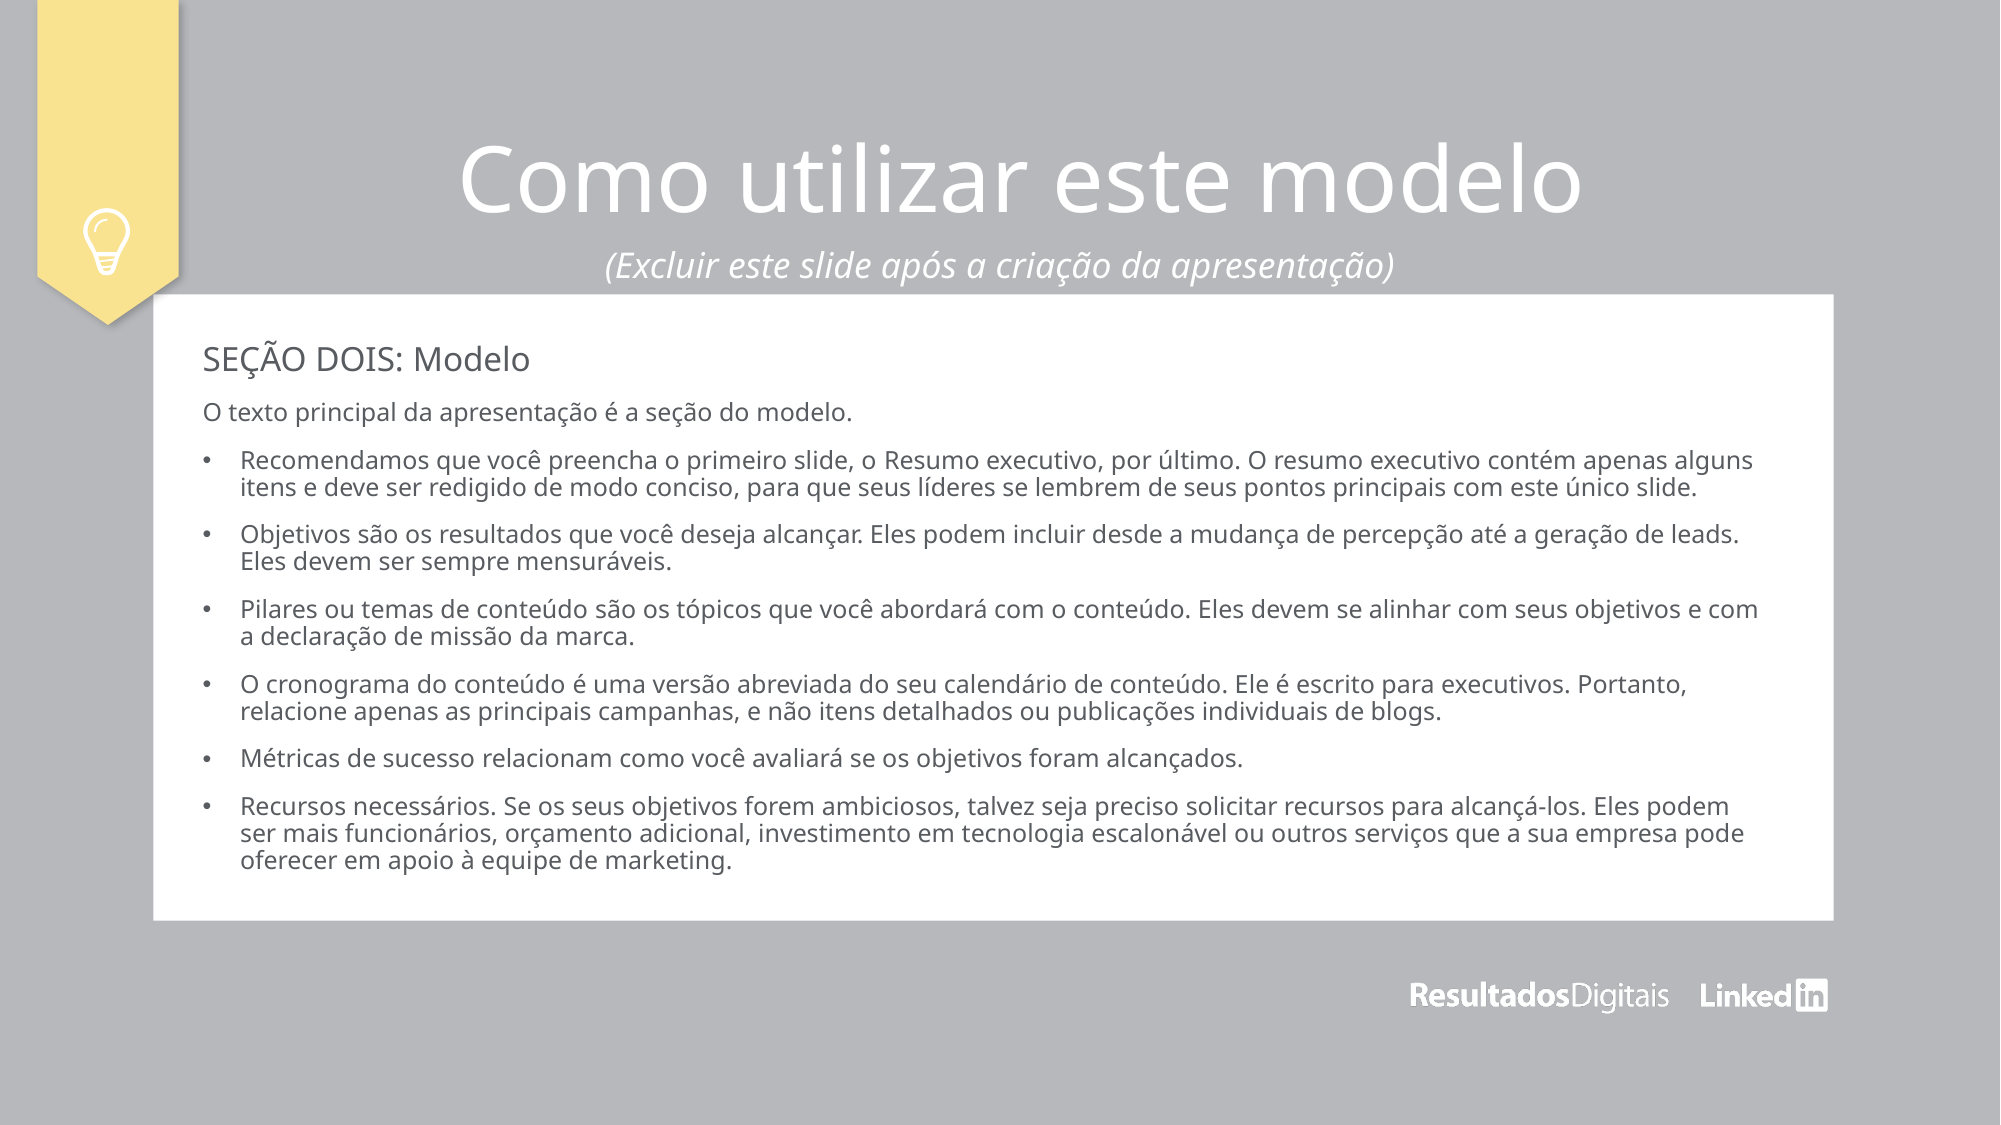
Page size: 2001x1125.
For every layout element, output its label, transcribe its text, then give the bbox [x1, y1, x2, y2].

text_box [153, 294, 1834, 921]
title Como utilizar este modelo [311, 123, 1733, 243]
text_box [82, 207, 131, 276]
list (Excluir este slide após a criação da apresentação) [533, 242, 1467, 295]
text_box [37, 0, 179, 325]
text_box SEÇÃO DOIS: Modelo O texto principal da apresentação é a seção do modelo. Recomendamos que você preencha o primeiro slide, o Resumo executivo, por último. O resumo executivo contém apenas alguns itens e deve ser redigido de modo conciso, para que seus líderes se lembrem de seus pontos principais com este único slide. Objetivos são os resultados que você deseja alcançar. Eles podem incluir desde a mudança de percepção até a geração de leads. Eles devem ser sempre mensuráveis. Pilares ou temas de conteúdo são os tópicos que você abordará com o conteúdo. Eles devem se alinhar com seus objetivos e com a declaração de missão da marca. O cronograma do conteúdo é uma versão abreviada do seu calendário de conteúdo. Ele é escrito para executivos. Portanto, relacione apenas as principais campanhas, e não itens detalhados ou publicações individuais de blogs. Métricas de sucesso relacionam como você avaliará se os objetivos foram alcançados. Recursos necessários. Se os seus objetivos forem ambiciosos, talvez seja preciso solicitar recursos para alcançá-los. Eles podem ser mais funcionários, orçamento adicional, investimento em tecnologia escalonável ou outros serviços que a sua empresa pode oferecer em apoio à equipe de marketing. [187, 370, 1783, 896]
picture [1410, 978, 1828, 1014]
